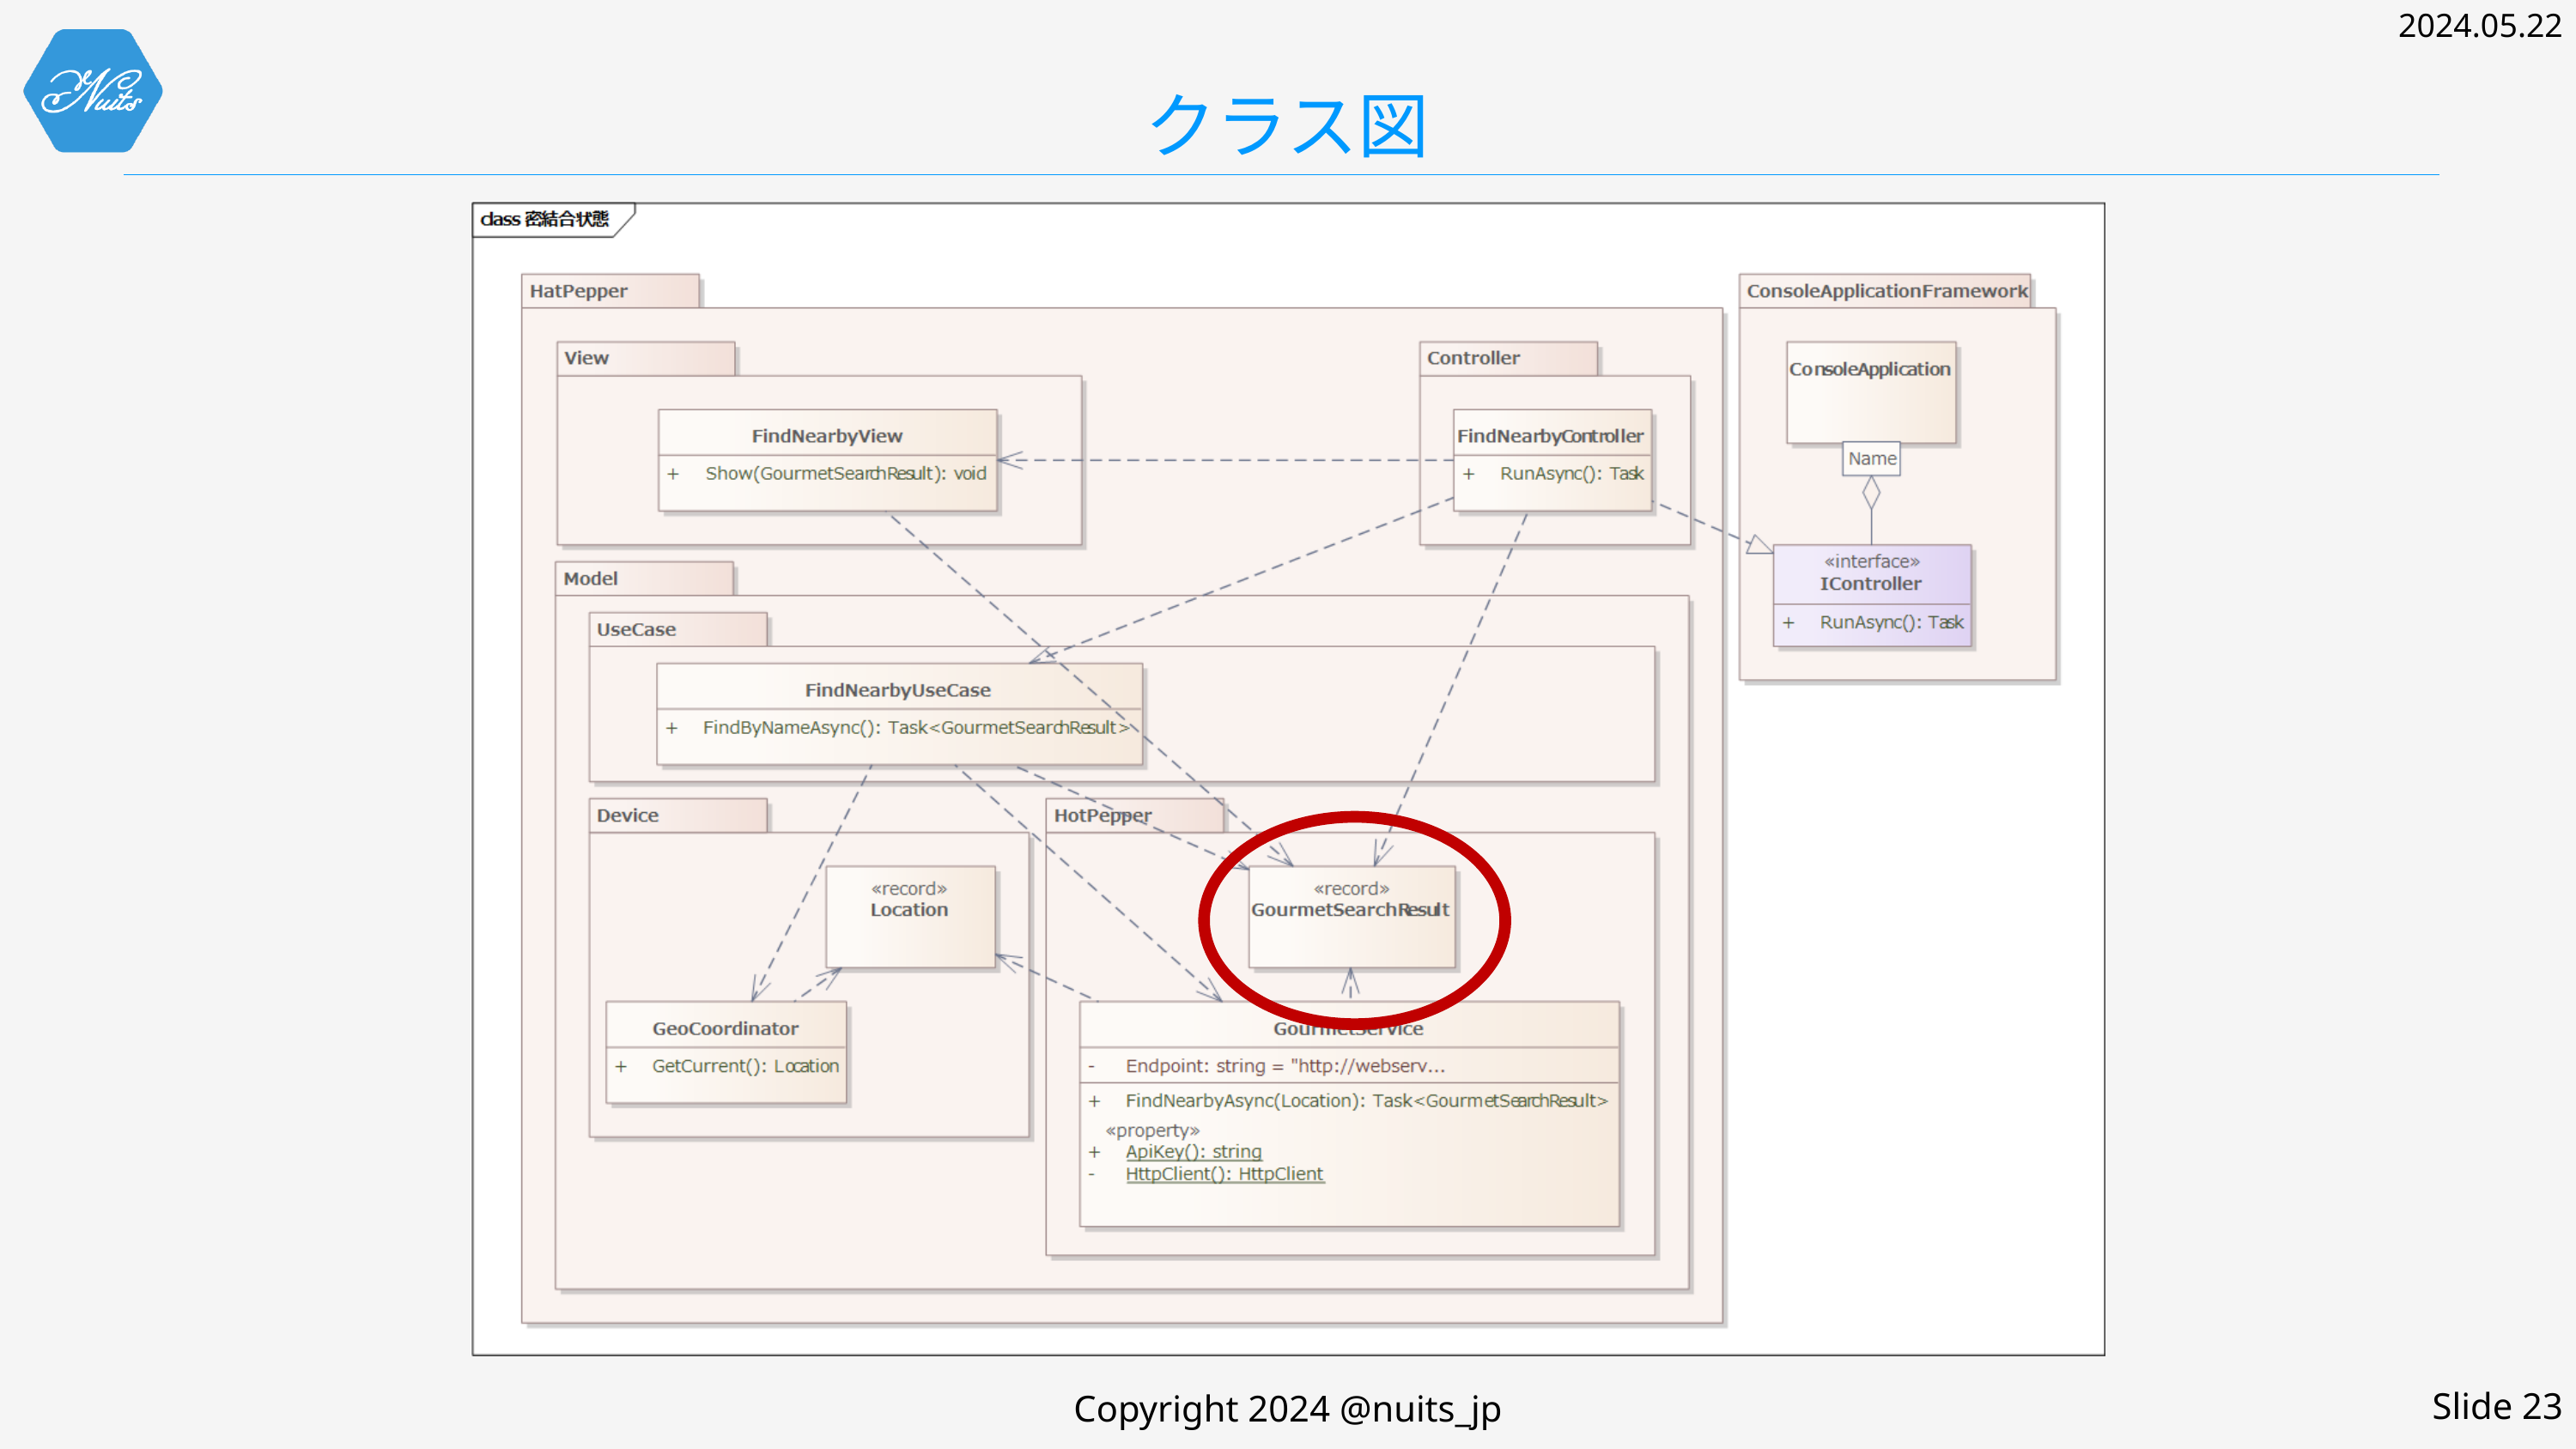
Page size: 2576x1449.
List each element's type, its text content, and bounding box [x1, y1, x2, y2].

title クラス図 [44, 65, 2530, 175]
picture [20, 18, 166, 163]
picture [471, 201, 2105, 1356]
